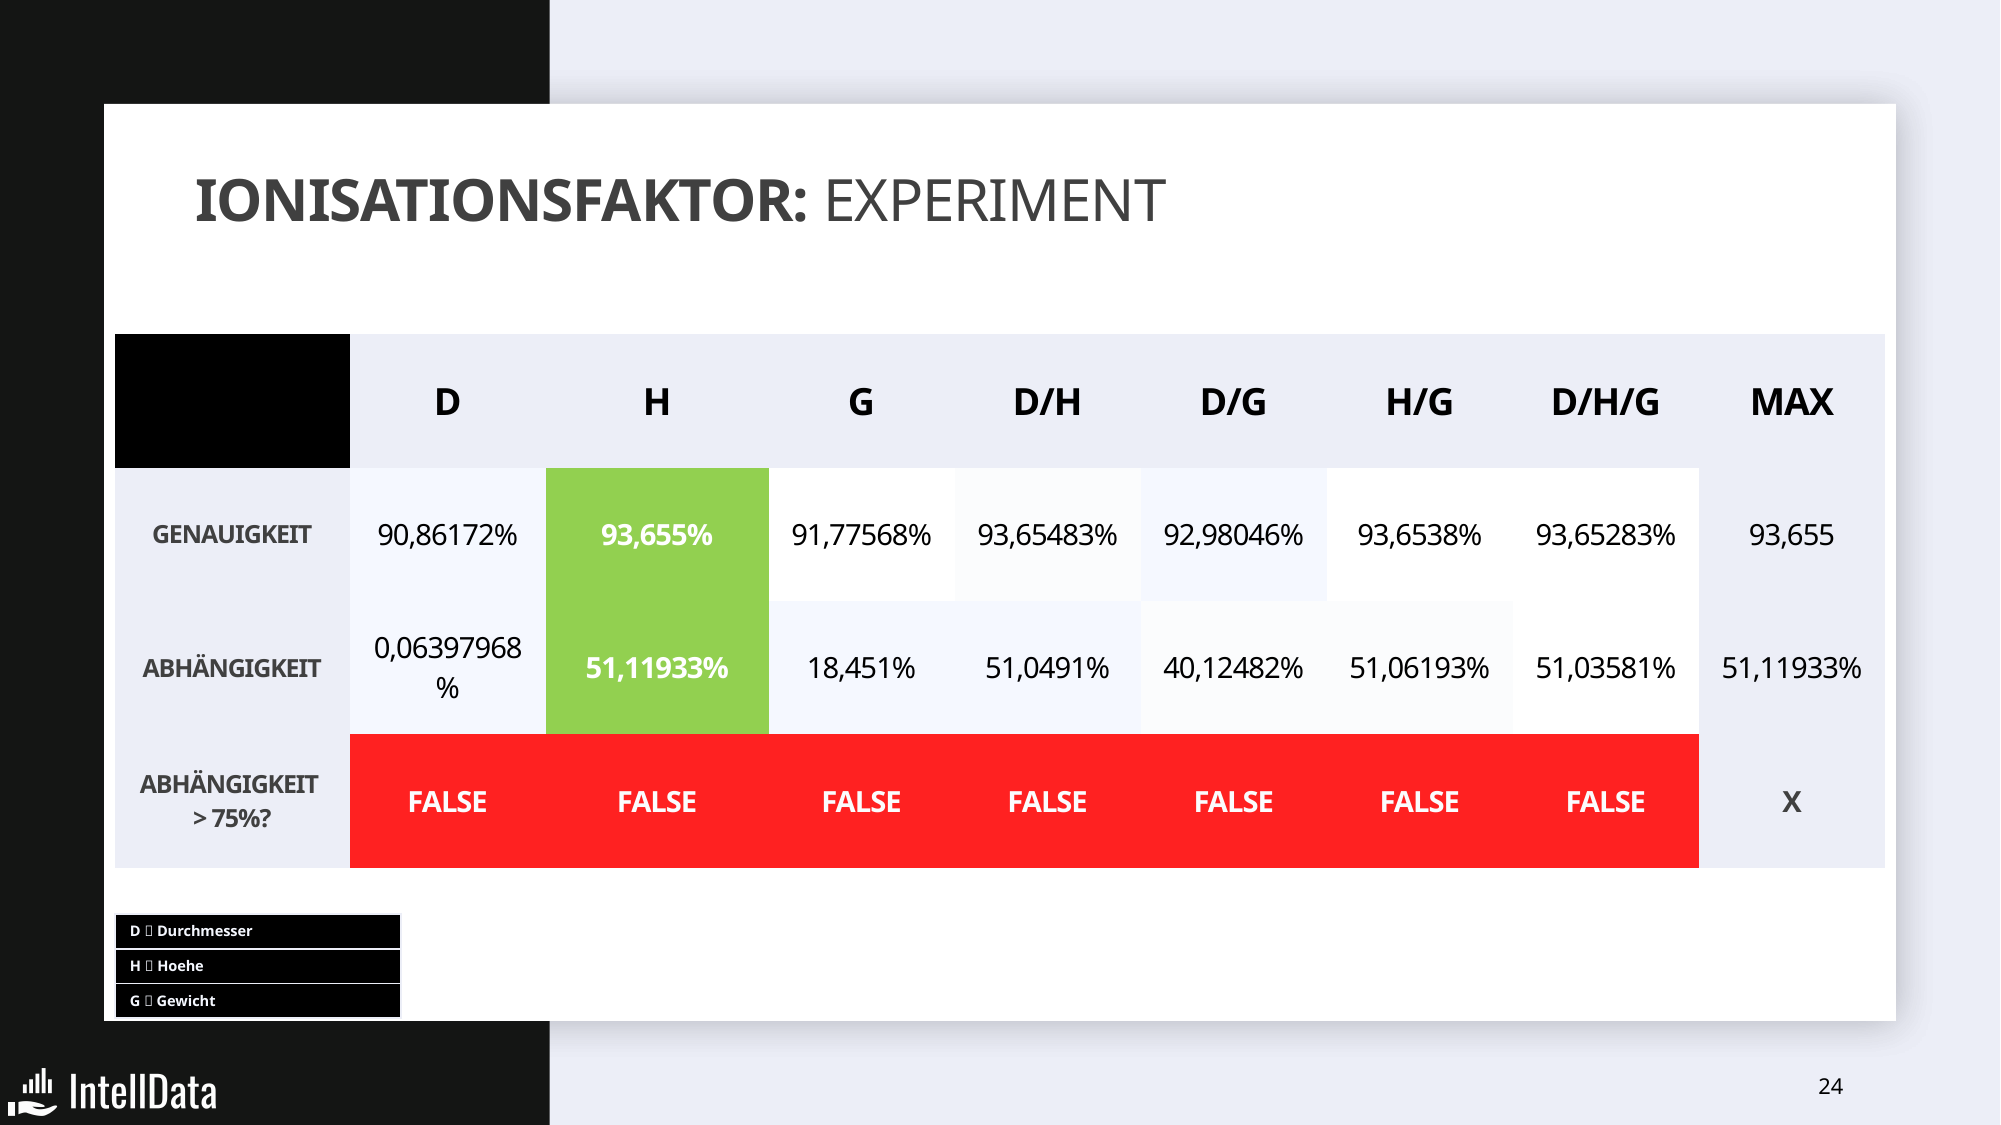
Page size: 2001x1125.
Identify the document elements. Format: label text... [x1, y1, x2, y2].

table_cell 51,06193% [1327, 601, 1513, 734]
table_cell 51,03581% [1513, 601, 1699, 734]
table_cell 0,06397968% [350, 601, 546, 734]
table_cell 91,77568% [769, 468, 955, 601]
table_header [115, 334, 350, 468]
table_cell 93,65483% [955, 468, 1141, 601]
table_cell 40,12482% [1141, 601, 1327, 734]
table_cell 51,11933% [1699, 601, 1885, 734]
table_cell FALSE [350, 734, 546, 868]
title ionisationsfaktor: Experiment [180, 154, 1830, 251]
table_cell Abhängigkeit > 75%? [115, 734, 350, 868]
table_header G [769, 334, 955, 468]
table_cell 18,451% [769, 601, 955, 734]
table_header D/G [1141, 334, 1327, 468]
table_cell false [1141, 734, 1327, 868]
table_cell Abhängigkeit [115, 601, 350, 734]
table_header D/H/G [1513, 334, 1699, 468]
table_header H [546, 334, 769, 468]
picture [8, 1059, 216, 1123]
table_cell 92,98046% [1141, 468, 1327, 601]
table_header MAX [1699, 334, 1885, 468]
table_header D [350, 334, 546, 468]
table_cell 93,65283% [1513, 468, 1699, 601]
table_cell G  Gewicht [116, 984, 400, 1017]
table_cell 51,11933% [546, 601, 769, 734]
table_header H/G [1327, 334, 1513, 468]
table_cell Genauigkeit [115, 468, 350, 601]
table_cell FALSE [769, 734, 955, 868]
table_cell 51,0491% [955, 601, 1141, 734]
table_header D/H [955, 334, 1141, 468]
slide_number 24 [1803, 1057, 1932, 1118]
table_cell false [1513, 734, 1699, 868]
table_cell 90,86172% [350, 468, 546, 601]
table_cell 93,655 [1699, 468, 1885, 601]
table_cell X [1699, 734, 1885, 868]
table_header D  Durchmesser [116, 915, 400, 948]
table_cell 93,6538% [1327, 468, 1513, 601]
table_cell FALSE [546, 734, 769, 868]
table_cell false [1327, 734, 1513, 868]
table_cell H  Hoehe [116, 950, 400, 983]
table_cell 93,655% [546, 468, 769, 601]
table_cell FALSE [955, 734, 1141, 868]
